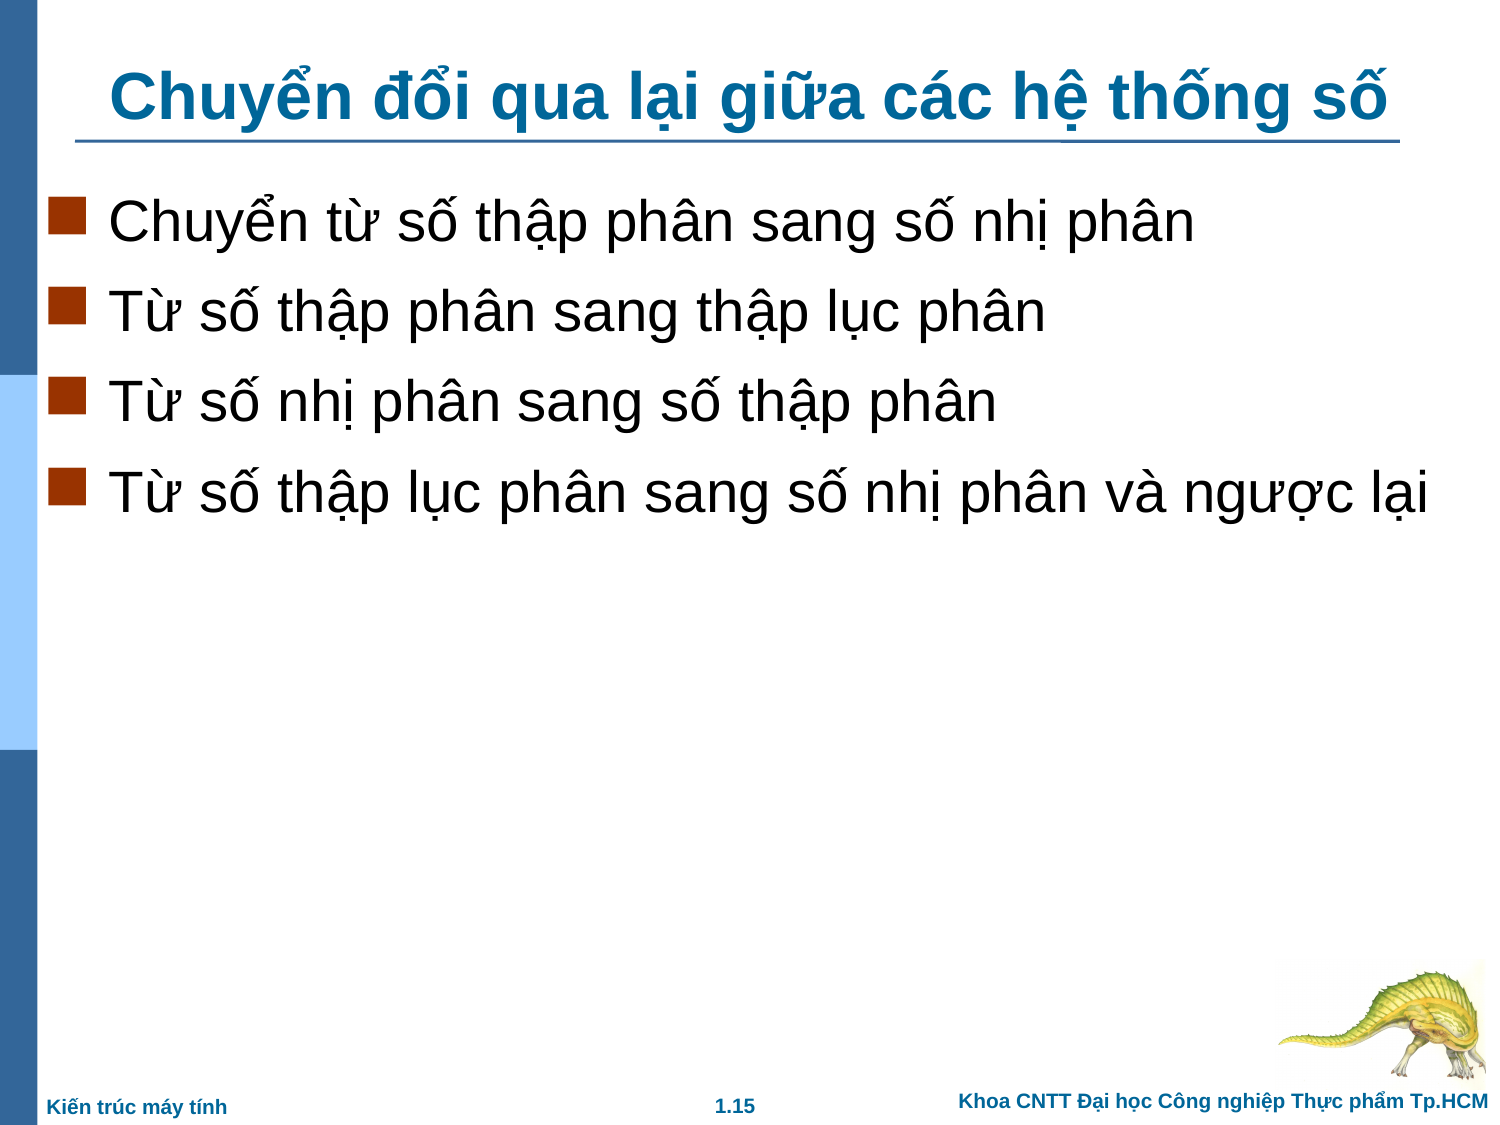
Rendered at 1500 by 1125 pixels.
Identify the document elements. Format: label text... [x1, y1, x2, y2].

title Chuyển đổi qua lại giữa các hệ thống số [75, 45, 1425, 141]
picture [1275, 1050, 1486, 1090]
text_box Chuyển từ số thập phân sang số nhị phân Từ số thập phân sang thập lục phân Từ số nhị phân sang số thập phân Từ số thập lục phân sang số nhị phân và ngược lại [37, 175, 1500, 1050]
